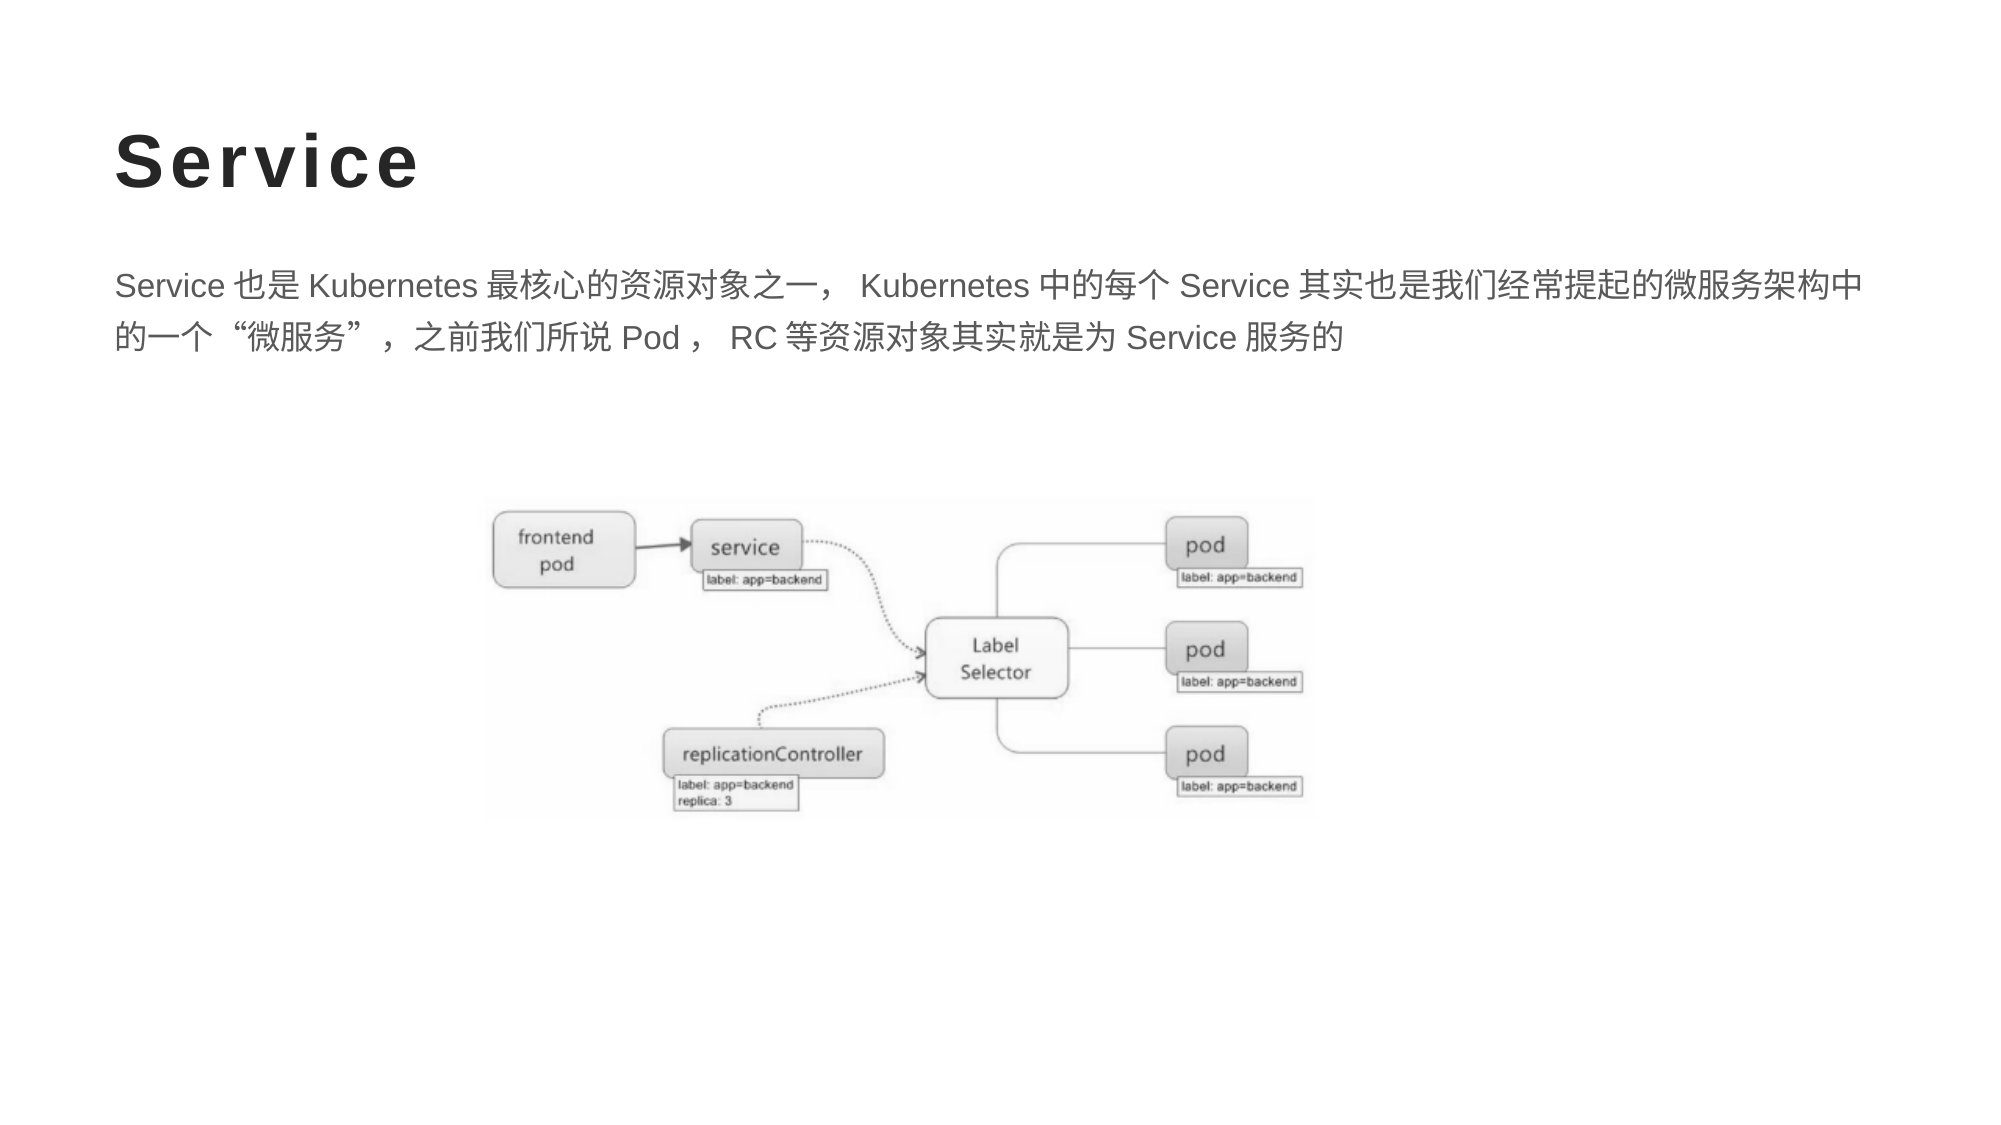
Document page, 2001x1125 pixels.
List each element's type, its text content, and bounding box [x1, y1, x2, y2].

picture [443, 452, 1435, 873]
list Service也是Kubernetes最核心的资源对象之一，Kubernetes中的每个Service其实也是我们经常提起的微服务架构中的一个“微服务”，之前我们所说Pod，RC等资源对象其实就是为Service服务的 [99, 244, 1900, 1026]
title Service [99, 99, 1900, 216]
